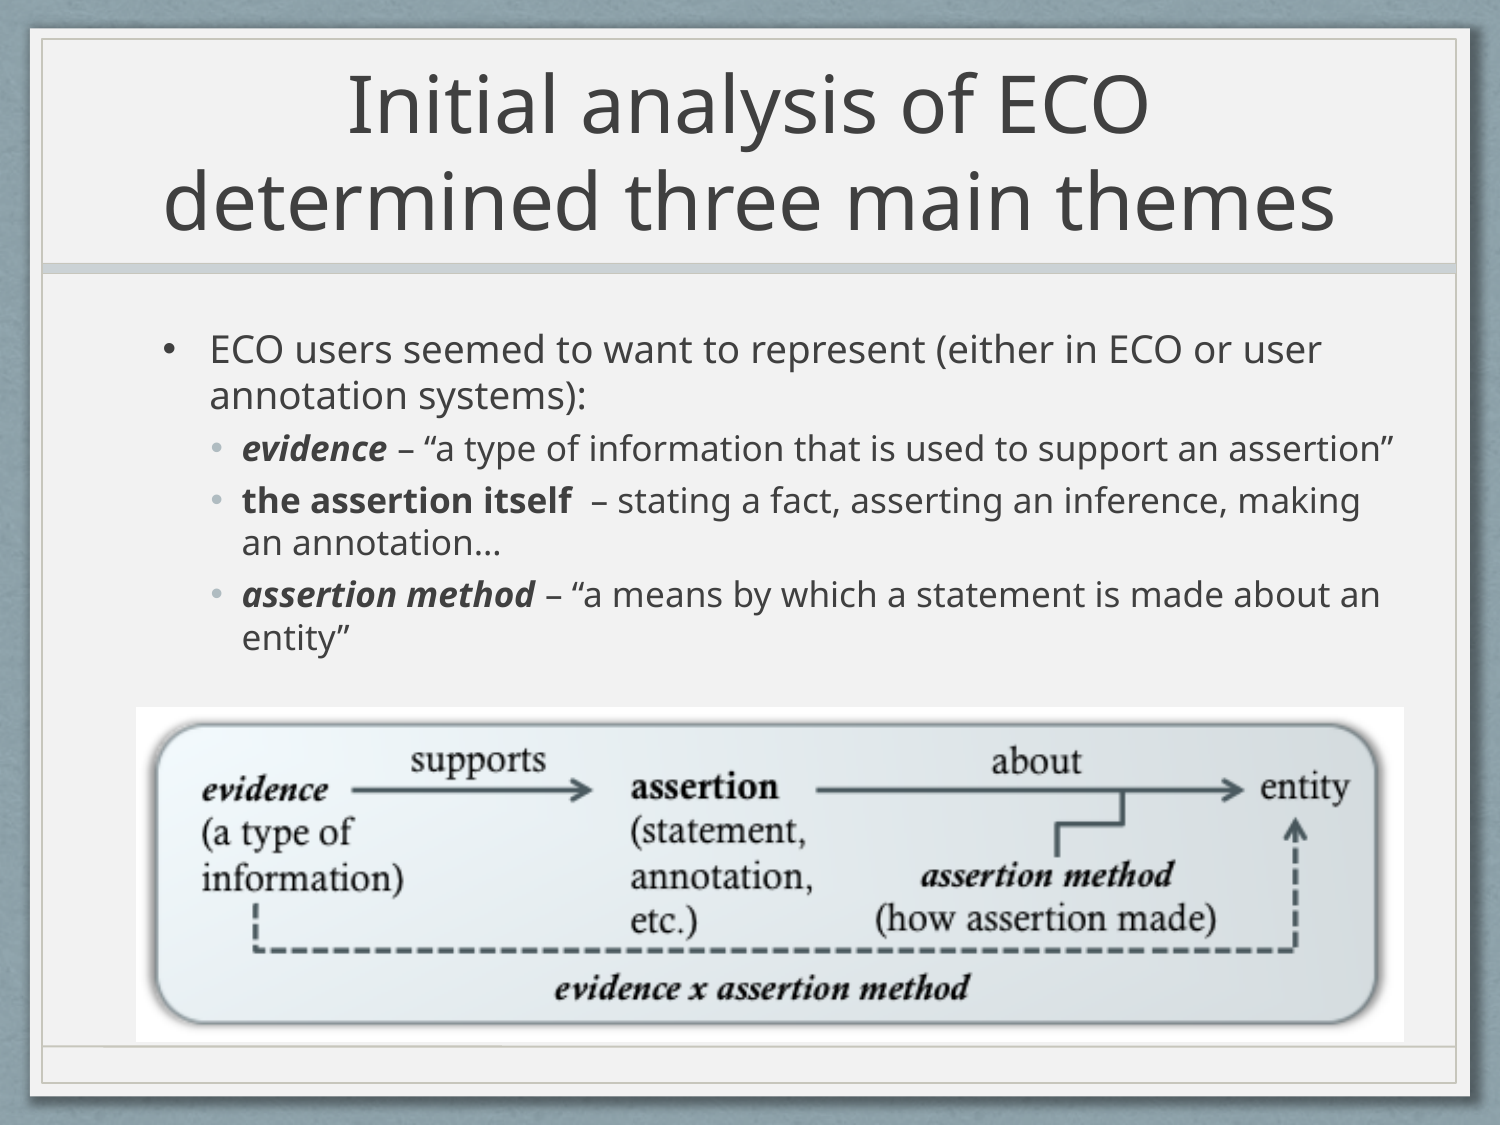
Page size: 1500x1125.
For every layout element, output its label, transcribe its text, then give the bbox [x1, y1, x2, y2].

list ECO users seemed to want to represent (either in ECO or user annotation systems): evidence – “a type of information that is used to support an assertion” the assertion itself – stating a fact, asserting an inference, making an annotation… assertion method – “a means by which a statement is made about an entity” [147, 317, 1420, 704]
picture [136, 706, 1405, 1043]
title Initial analysis of ECO determined three main themes [147, 40, 1353, 260]
